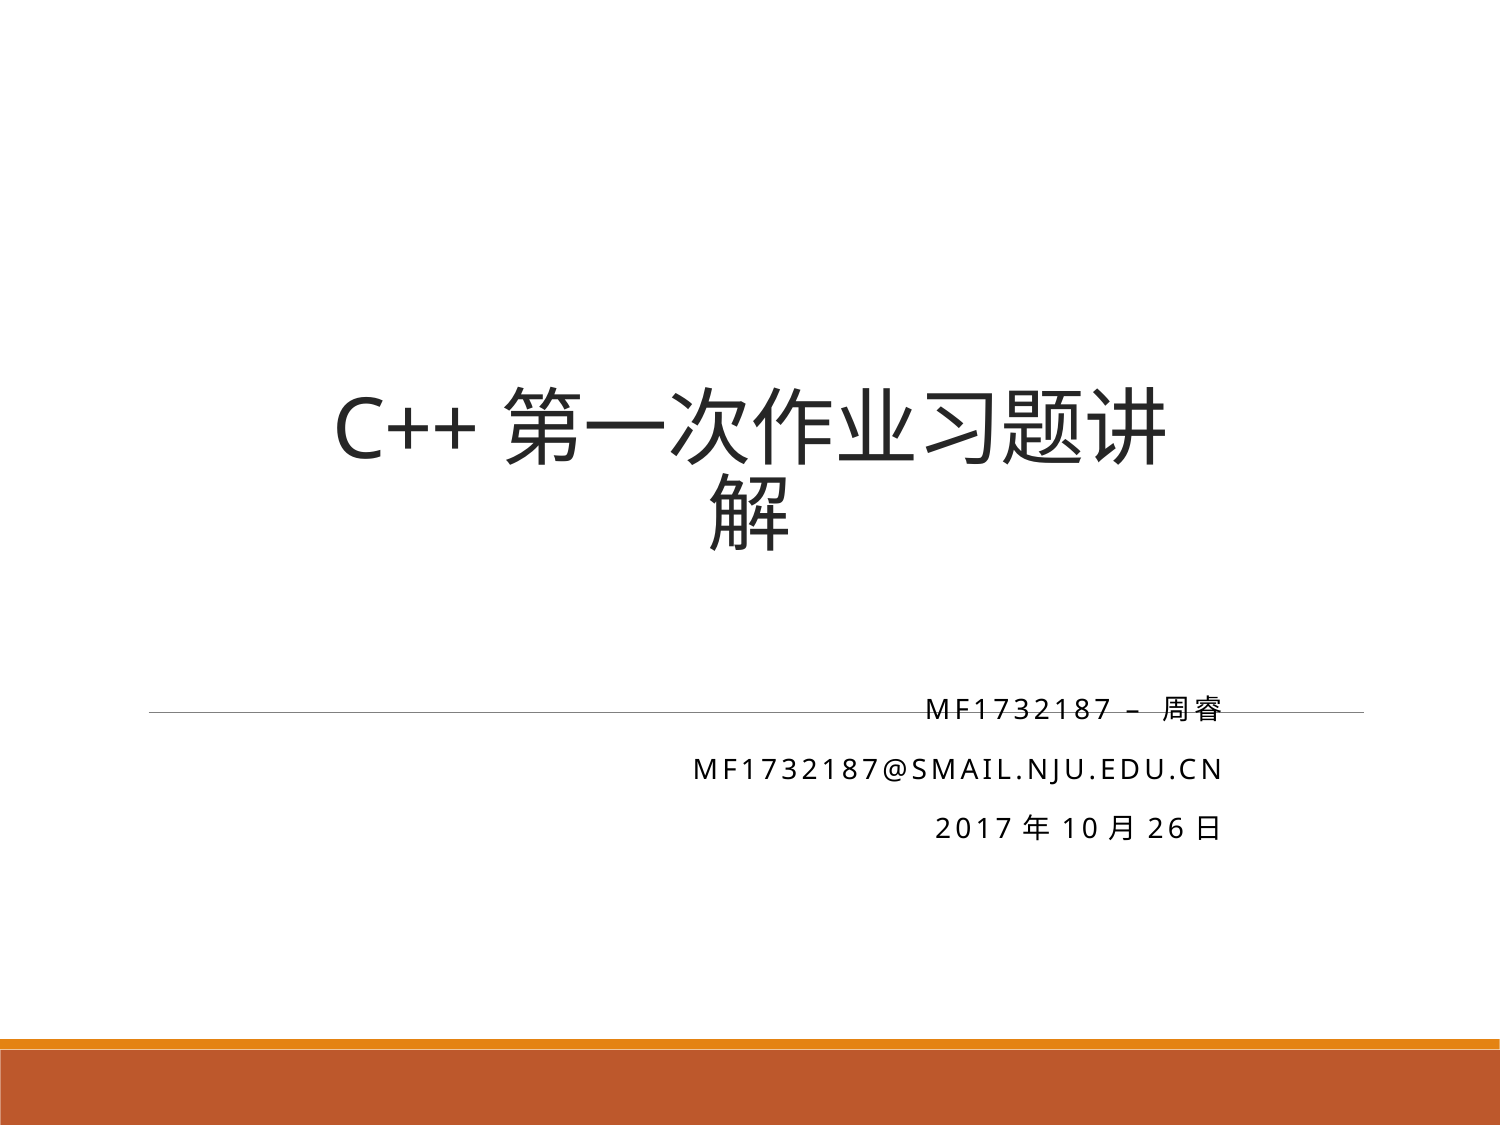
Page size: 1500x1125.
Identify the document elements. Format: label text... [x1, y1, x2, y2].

subtitle MF1732187 – 周睿 mF1732187@smail.nju.edu.cn 2017年10月26日 [262, 687, 1238, 802]
title C++第一次作业习题讲解 [280, 376, 1220, 570]
